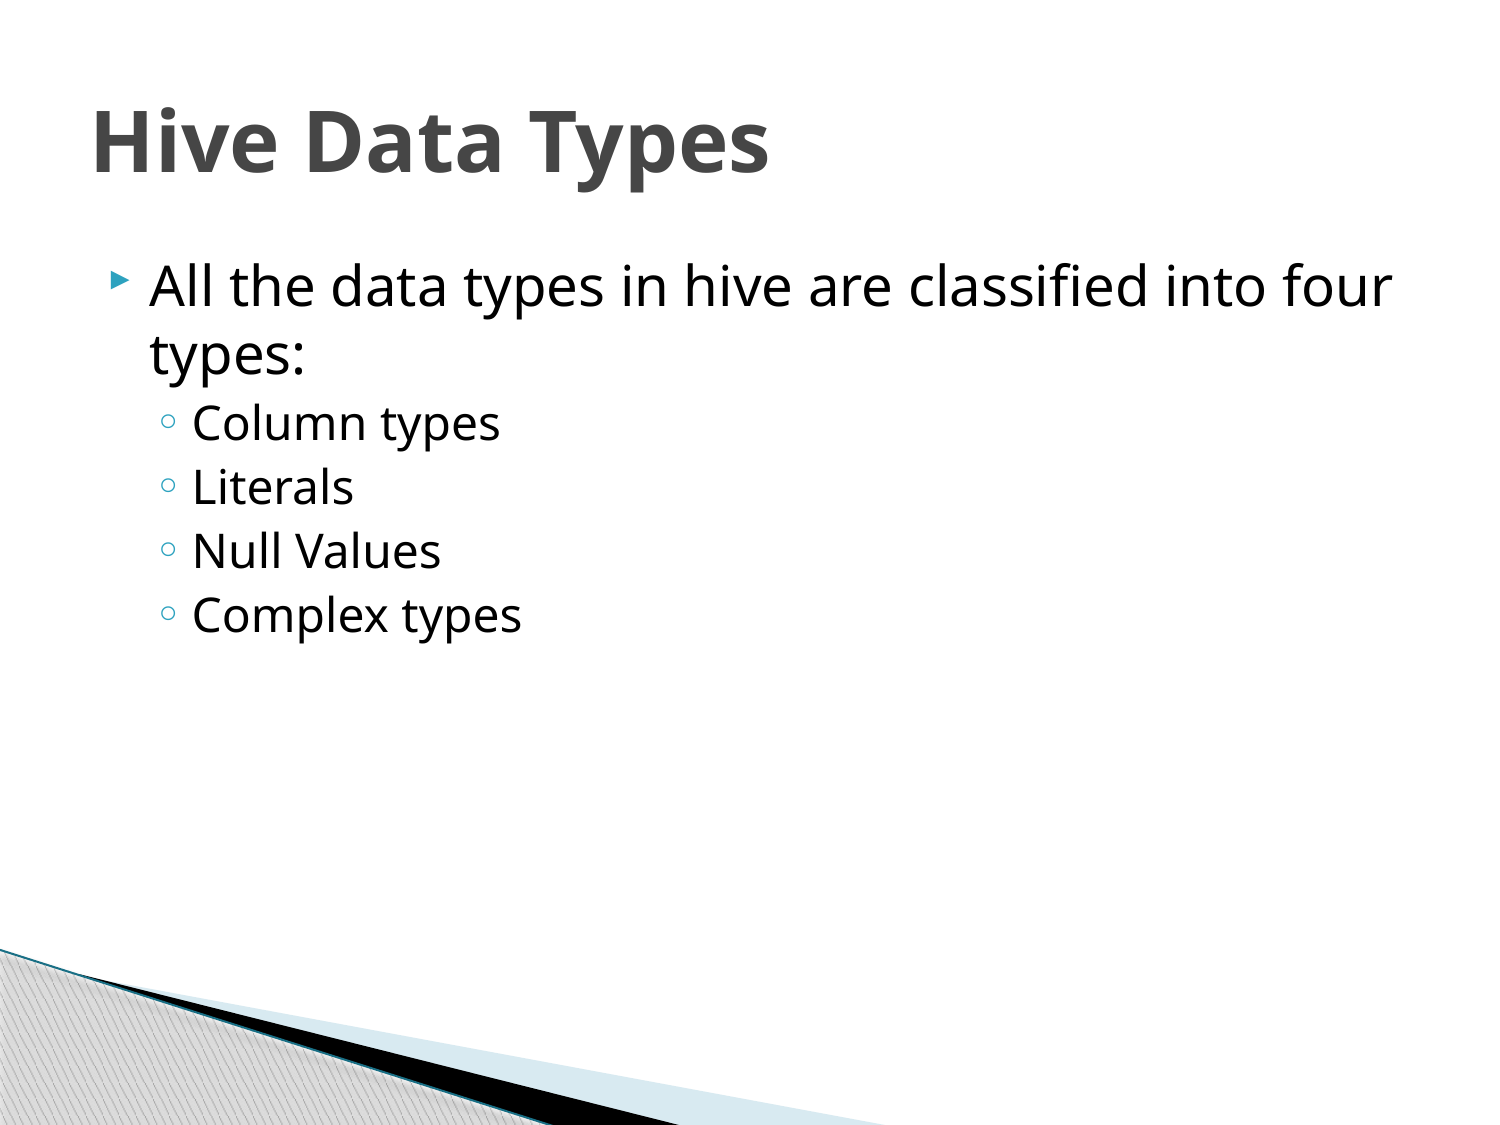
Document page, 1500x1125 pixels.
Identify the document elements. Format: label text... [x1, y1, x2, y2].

list All the data types in hive are classified into four types: Column types Literals Null Values Complex types [75, 243, 1425, 986]
title Hive Data Types [75, 45, 1425, 233]
